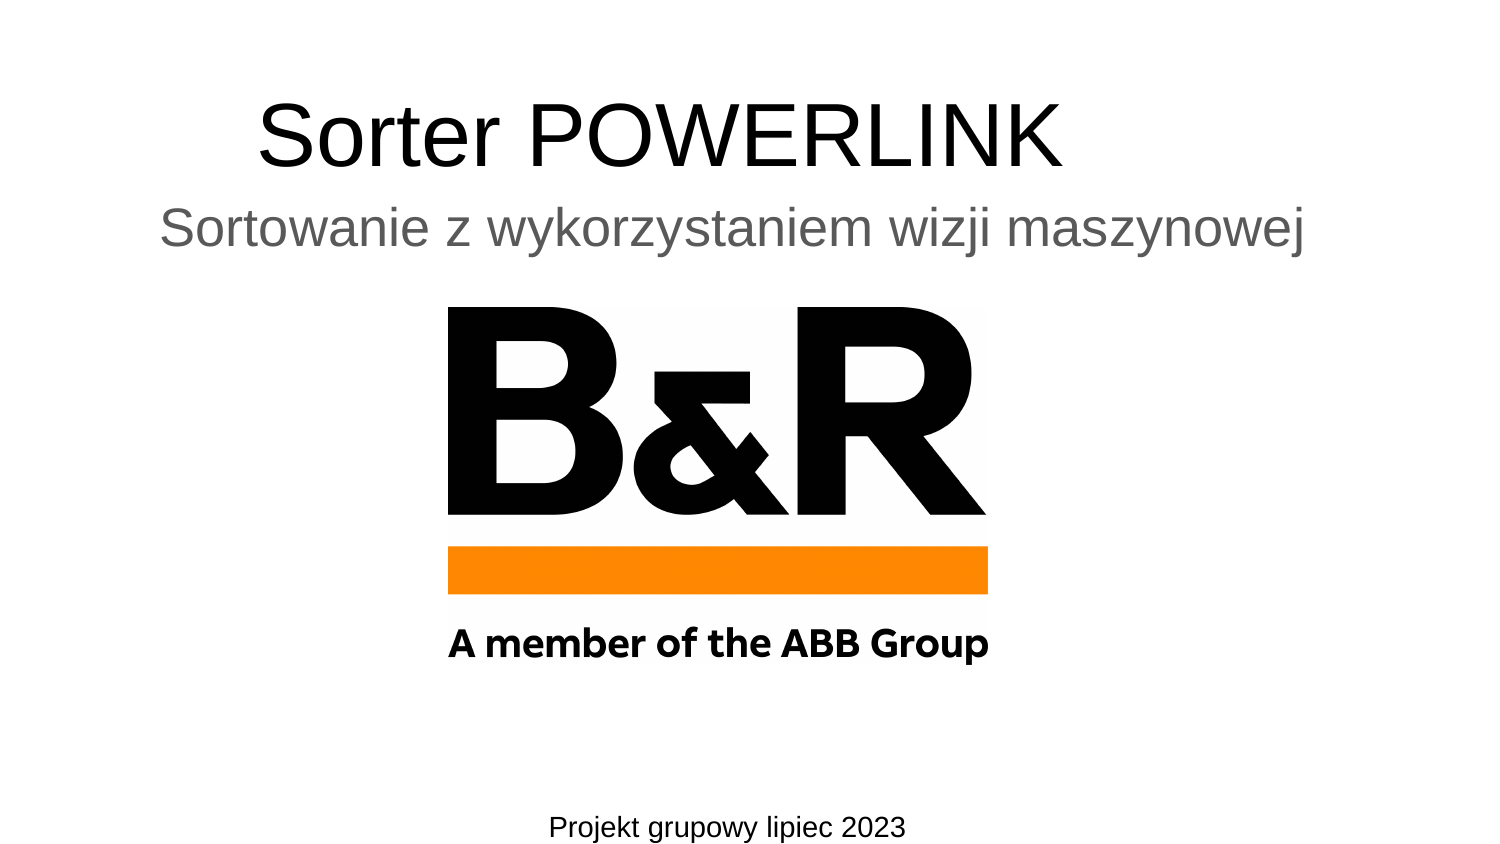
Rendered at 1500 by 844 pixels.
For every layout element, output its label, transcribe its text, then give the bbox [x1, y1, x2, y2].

subtitle Sortowanie z wykorzystaniem wizji maszynowej [34, 177, 1432, 308]
title Sorter POWERLINK [34, 61, 1432, 177]
picture [448, 307, 989, 665]
text_box Projekt grupowy lipiec 2023 [533, 793, 933, 844]
